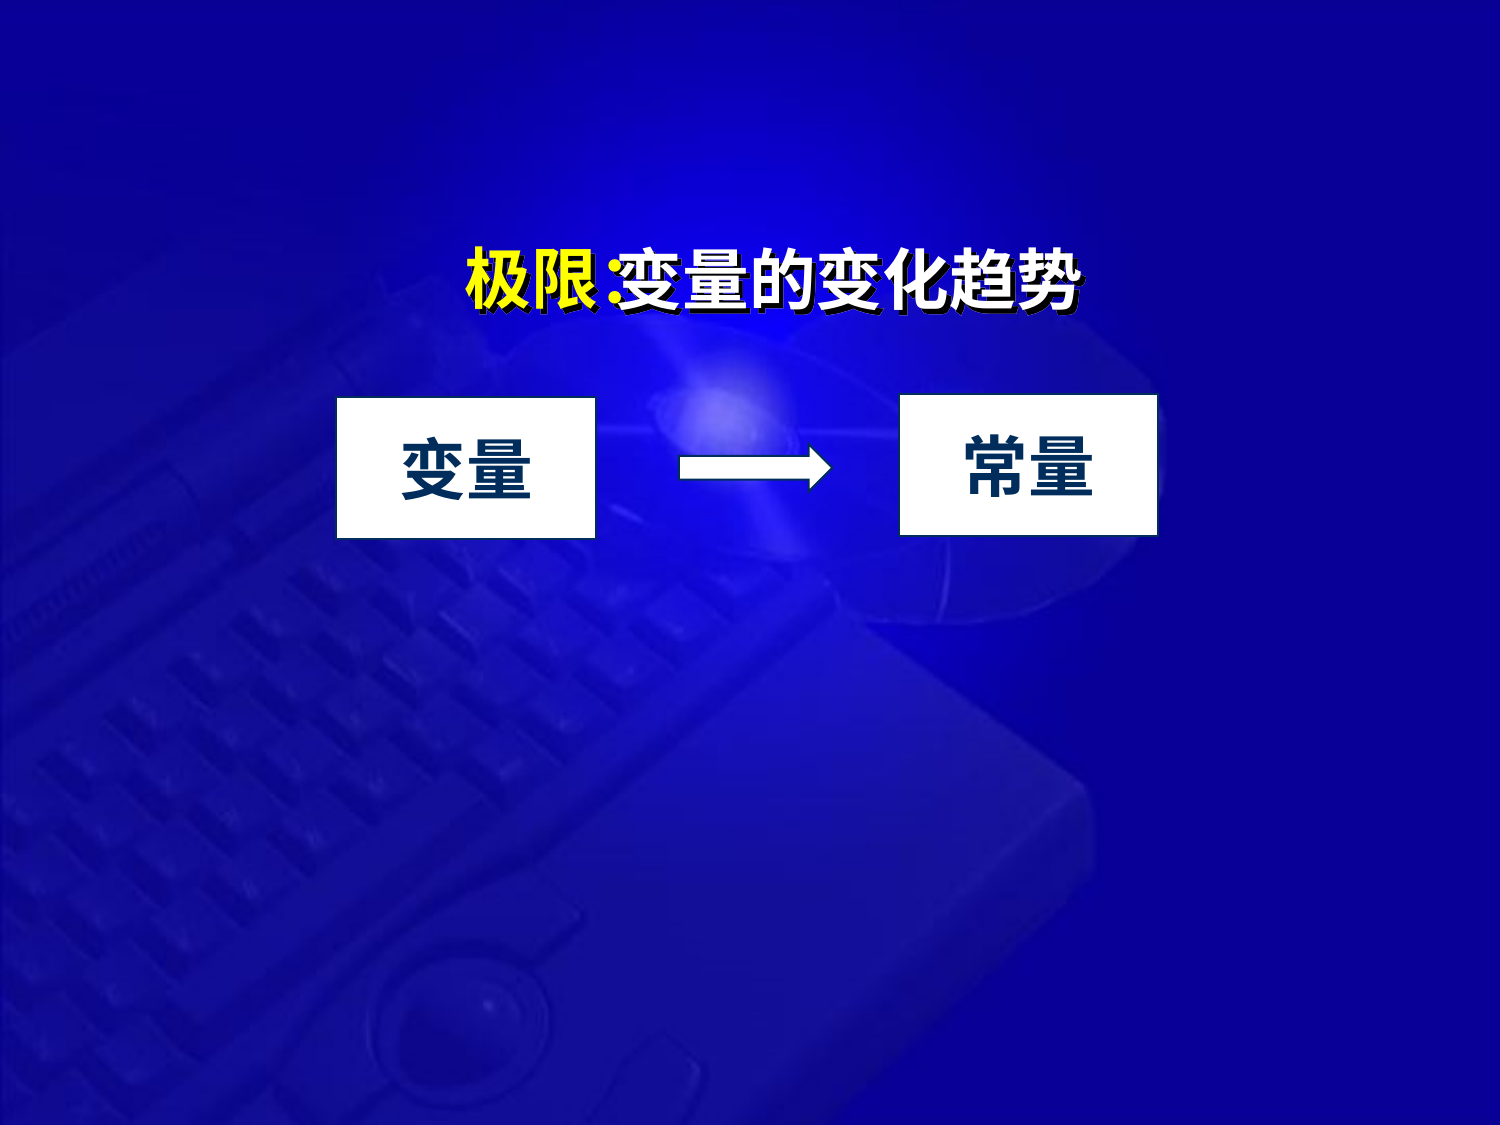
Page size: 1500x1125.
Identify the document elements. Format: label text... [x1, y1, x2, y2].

text_box 极限： [464, 236, 668, 317]
picture [0, 0, 1500, 1125]
text_box 变量的变化趋势 [615, 237, 1084, 318]
text_box 变量 [335, 396, 597, 540]
text_box 常量 [898, 393, 1159, 537]
text_box [677, 441, 834, 494]
